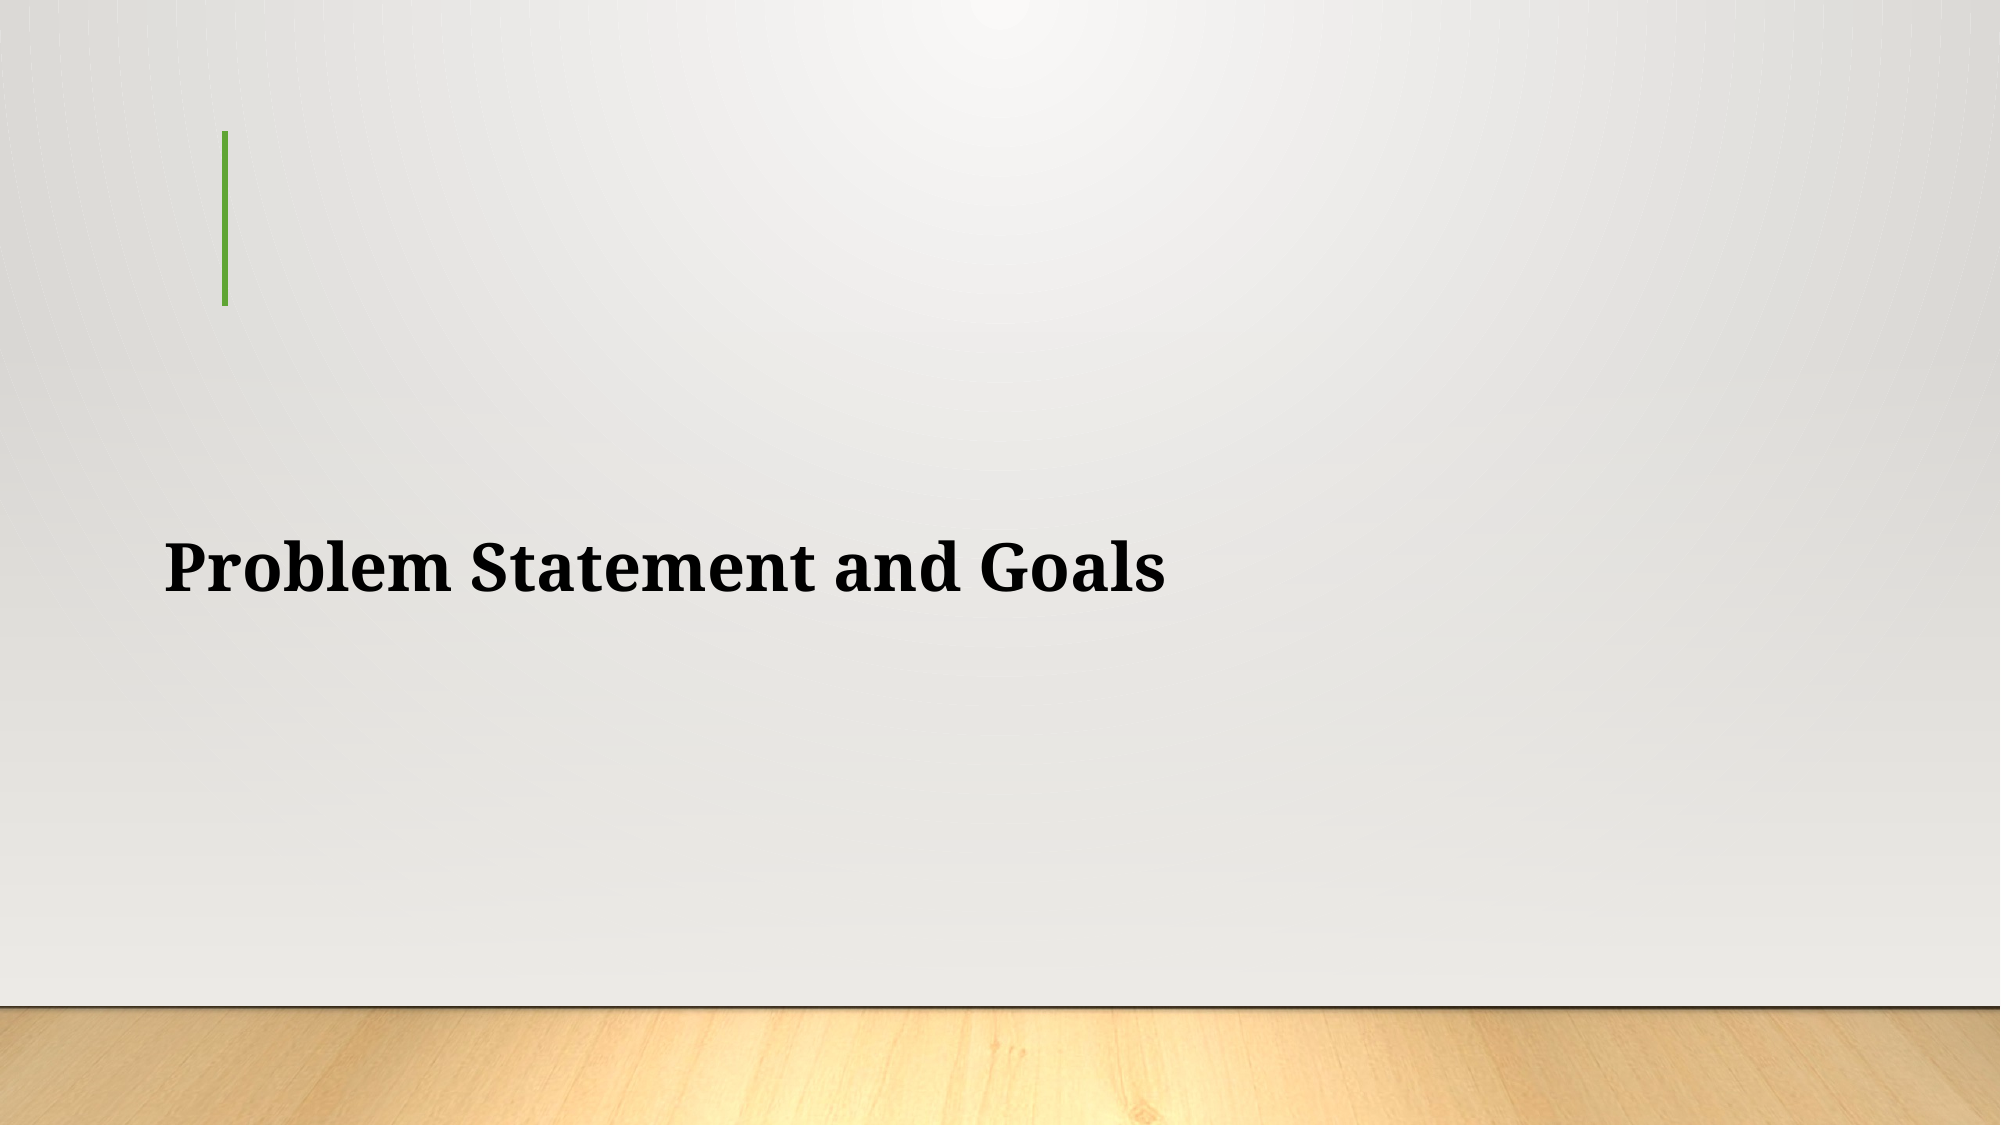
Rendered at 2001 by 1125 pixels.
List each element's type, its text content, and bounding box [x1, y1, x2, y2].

title Problem Statement and Goals [149, 395, 1875, 613]
picture [0, 1006, 2000, 1125]
